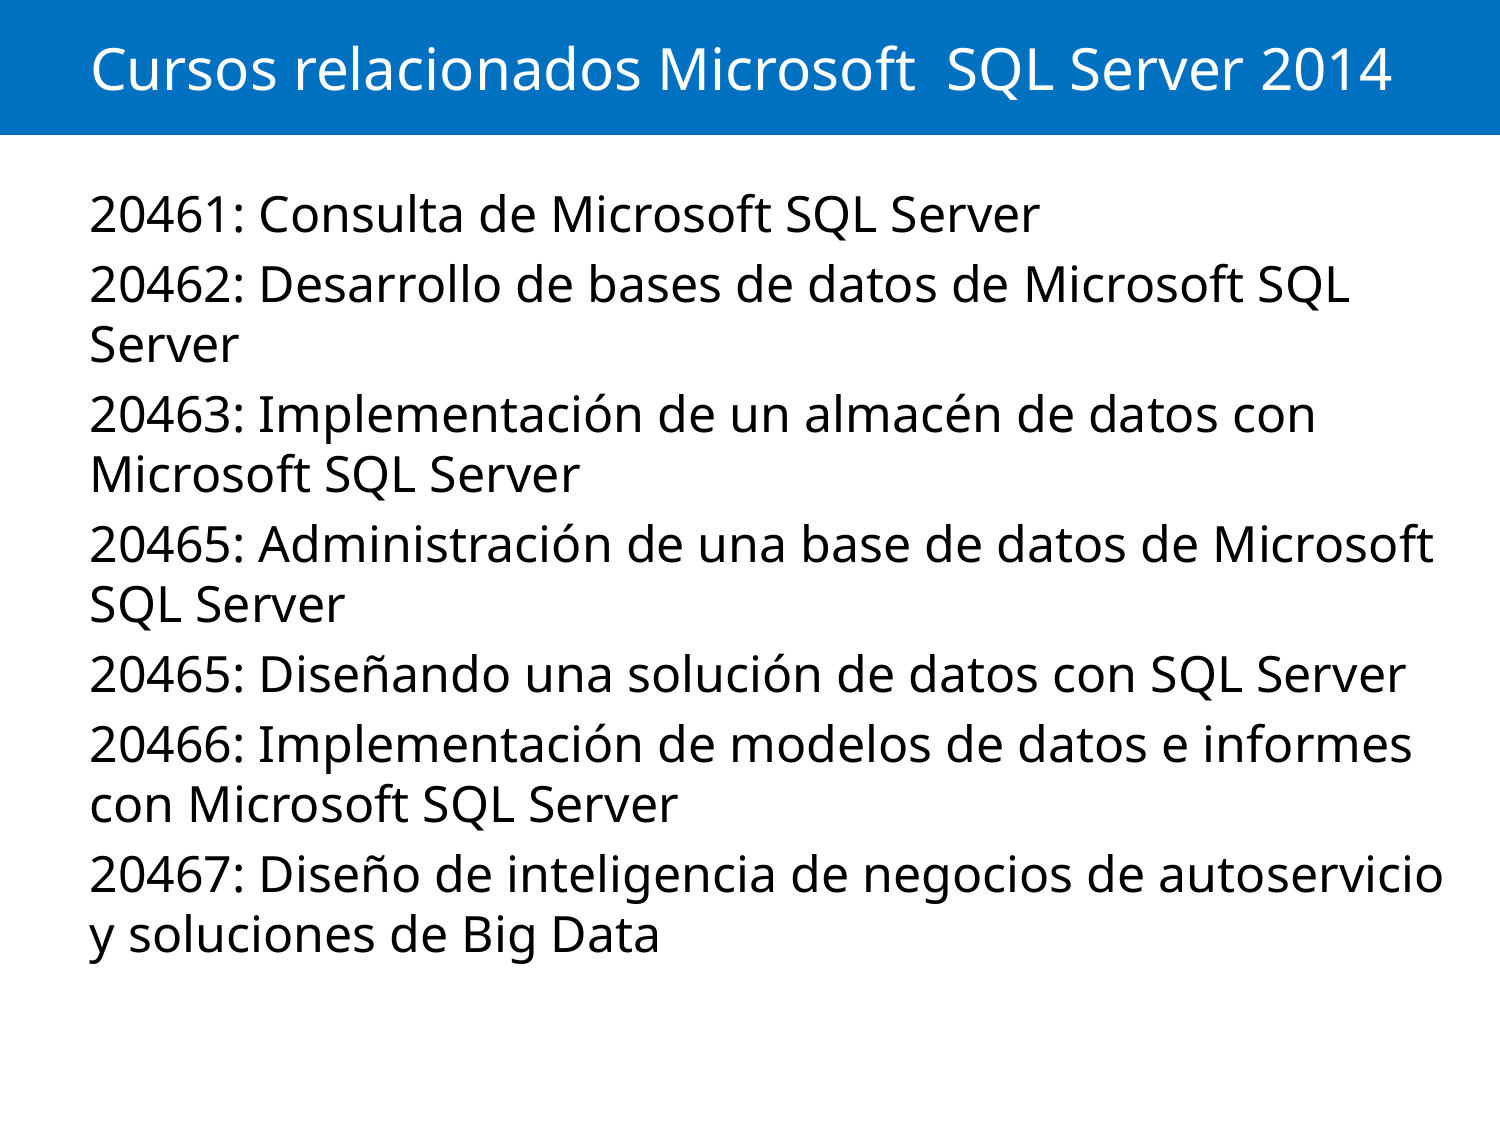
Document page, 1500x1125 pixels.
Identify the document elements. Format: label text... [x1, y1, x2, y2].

list 20461: Consulta de Microsoft SQL Server 20462: Desarrollo de bases de datos de Microsoft SQL Server 20463: Implementación de un almacén de datos con Microsoft SQL Server 20465: Administración de una base de datos de Microsoft SQL Server 20465: Diseñando una solución de datos con SQL Server 20466: Implementación de modelos de datos e informes con Microsoft SQL Server 20467: Diseño de inteligencia de negocios de autoservicio y soluciones de Big Data [75, 174, 1471, 1035]
title Cursos relacionados Microsoft SQL Server 2014 [75, 0, 1425, 135]
